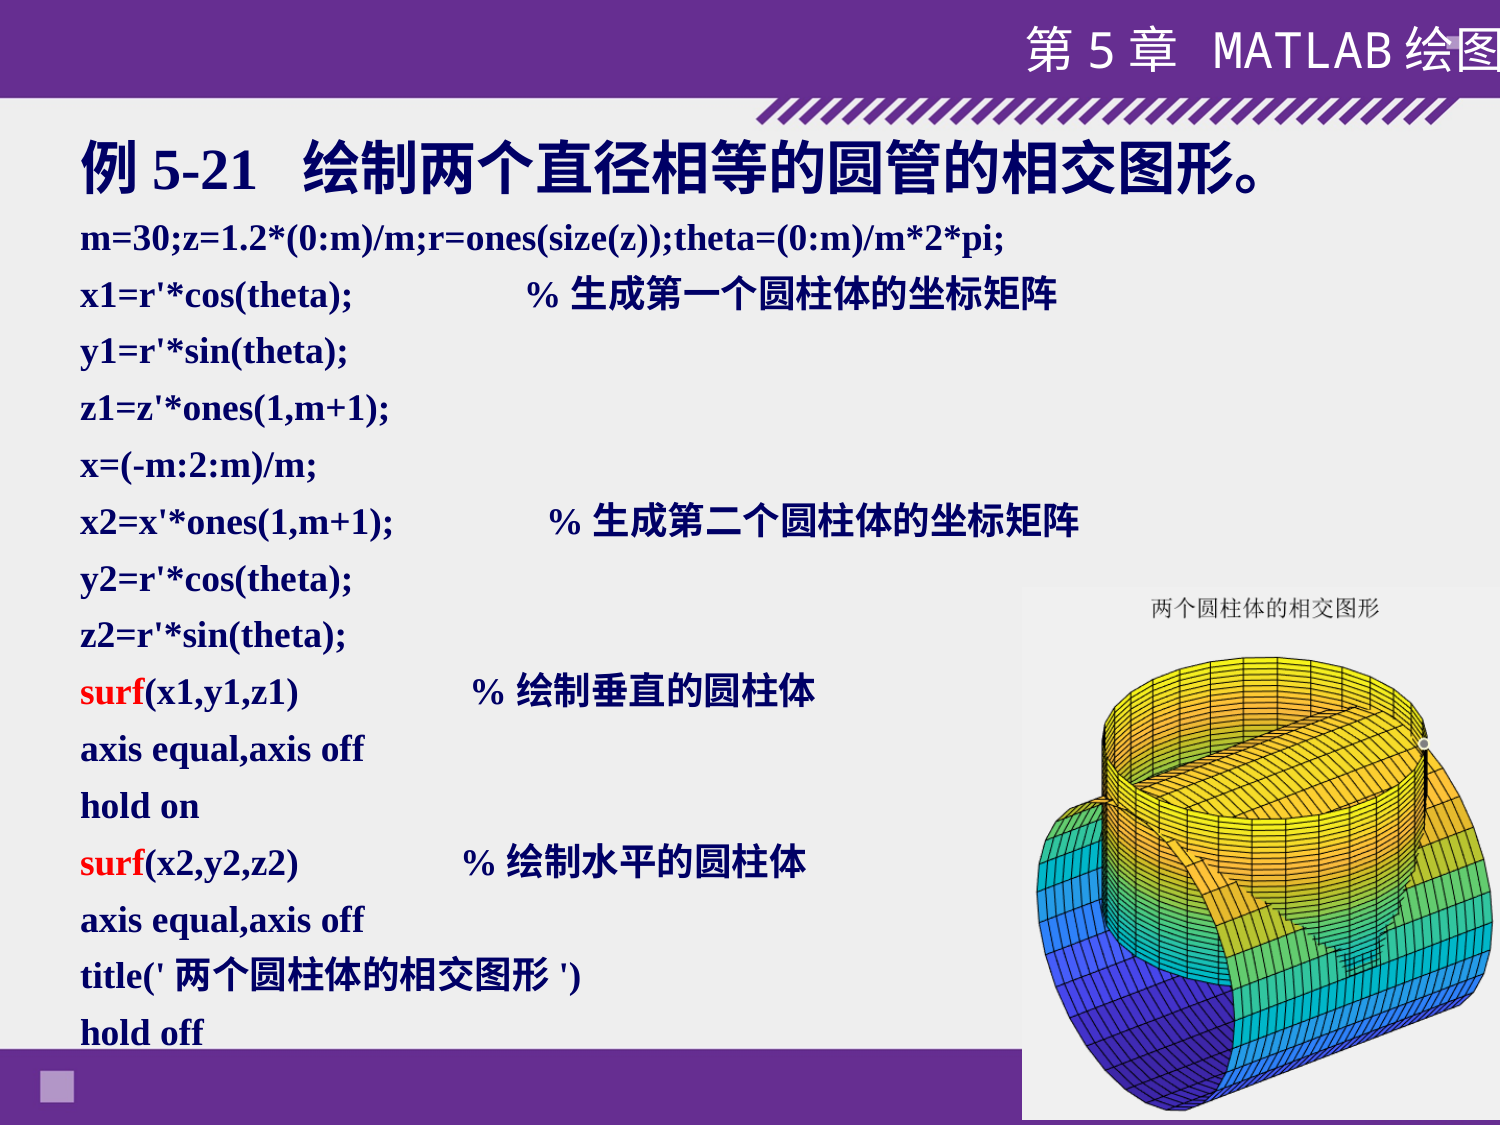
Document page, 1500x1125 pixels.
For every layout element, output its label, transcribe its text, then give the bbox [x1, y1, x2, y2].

picture [1463, 32, 1497, 67]
picture [0, 0, 1500, 1125]
list 例5-21 绘制两个直径相等的圆管的相交图形。 m=30;z=1.2*(0:m)/m;r=ones(size(z));theta=(0:m)/m*2*pi; x1=r'*cos(theta); %生成第一个圆柱体的坐标矩阵 y1=r'*sin(theta); z1=z'*ones(1,m+1); x=(-m:2:m)/m; x2=x'*ones(1,m+1); %生成第二个圆柱体的坐标矩阵 y2=r'*cos(theta); z2=r'*sin(theta); surf(x1,y1,z1) %绘制垂直的圆柱体 axis equal,axis off hold on surf(x2,y2,z2) %绘制水平的圆柱体 axis equal,axis off title('两个圆柱体的相交图形') hold off [64, 137, 1415, 1053]
